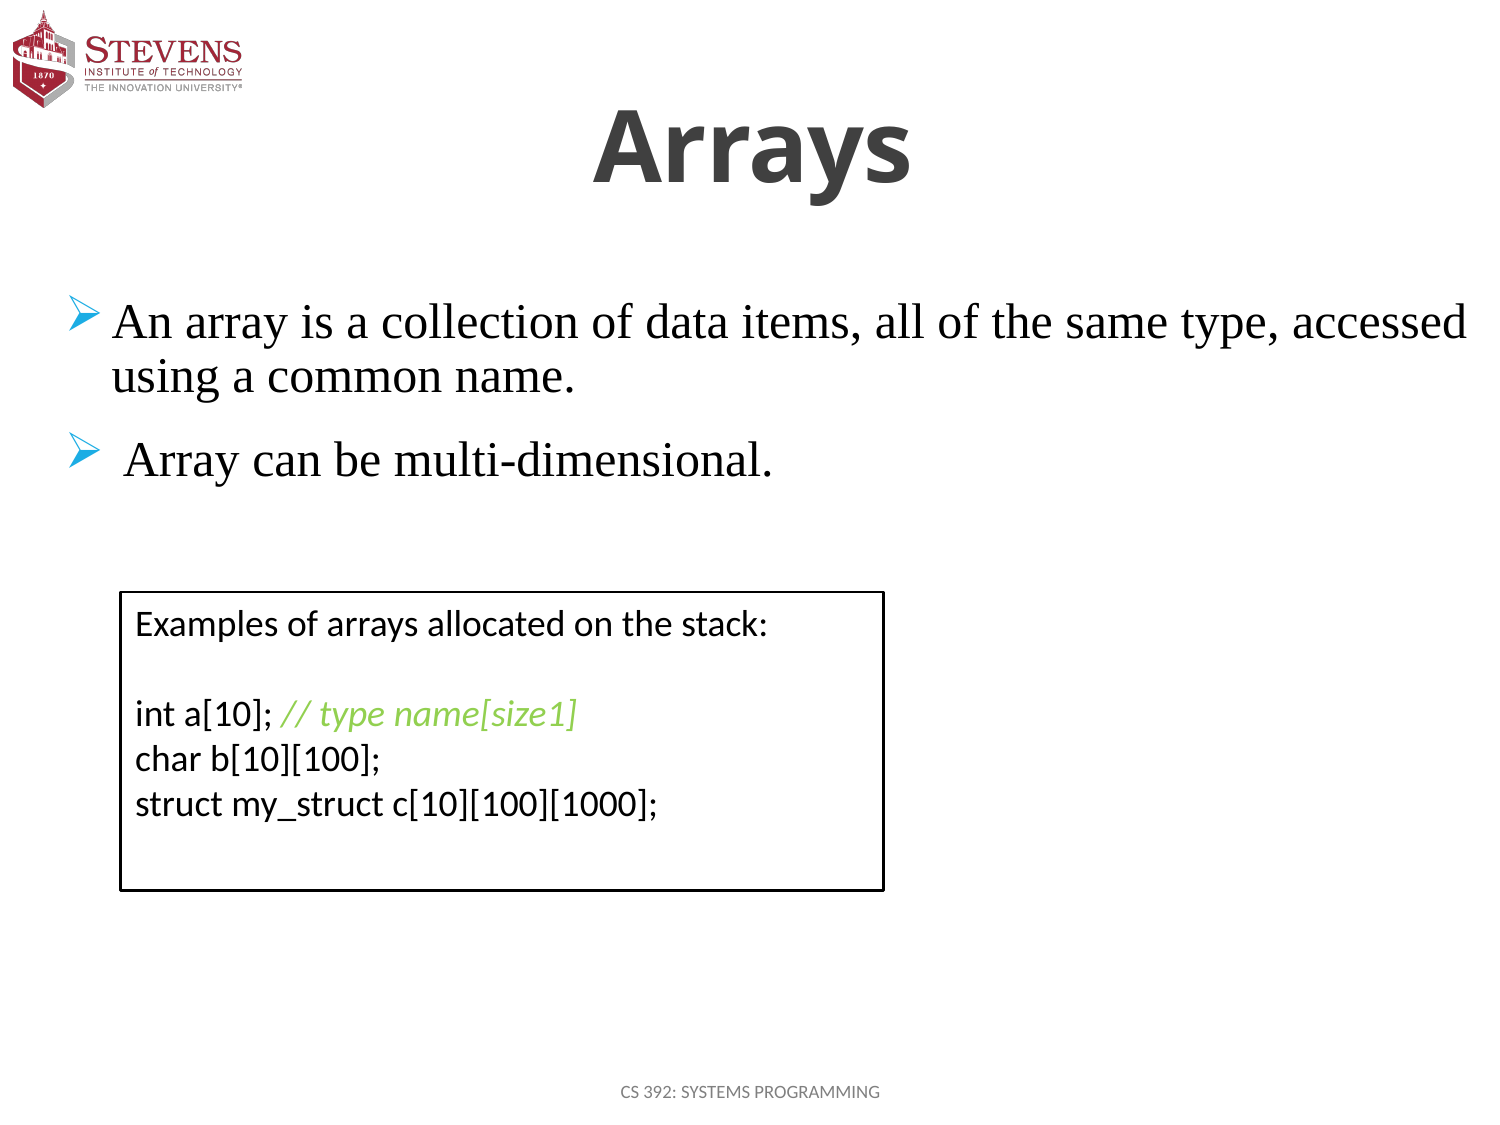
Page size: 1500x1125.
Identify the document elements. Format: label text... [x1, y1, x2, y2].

text_box An array is a collection of data items, all of the same type, accessed using a common name. Array can be multi-dimensional. [64, 288, 1500, 1061]
title Arrays [135, 5, 1373, 211]
list [28, 247, 1472, 1021]
picture [13, 10, 135, 108]
footer CS 392: Systems Programming [453, 1061, 1047, 1121]
